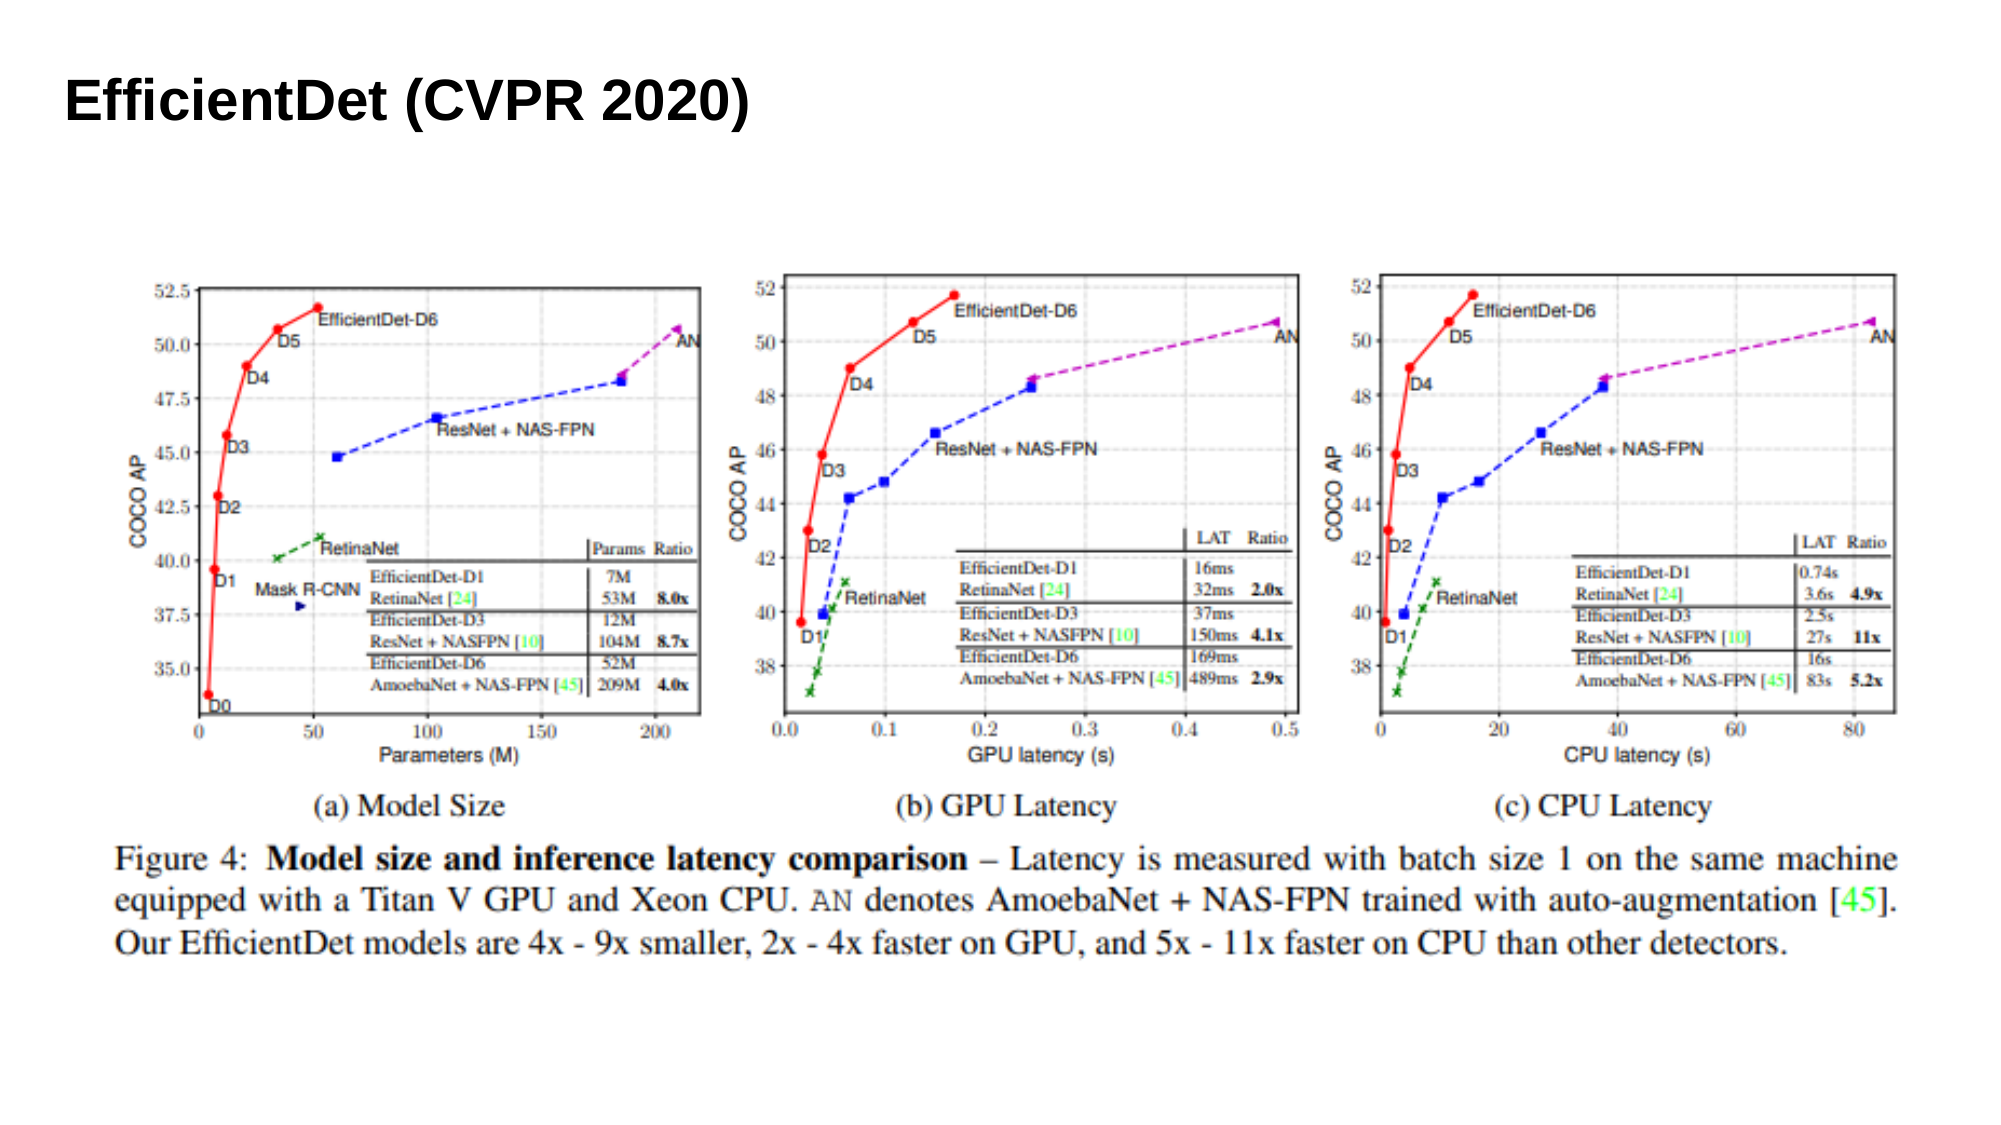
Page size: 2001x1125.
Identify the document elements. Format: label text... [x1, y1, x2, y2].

text_box EfficientDet (CVPR 2020) [49, 54, 1286, 140]
picture [93, 255, 1926, 1000]
